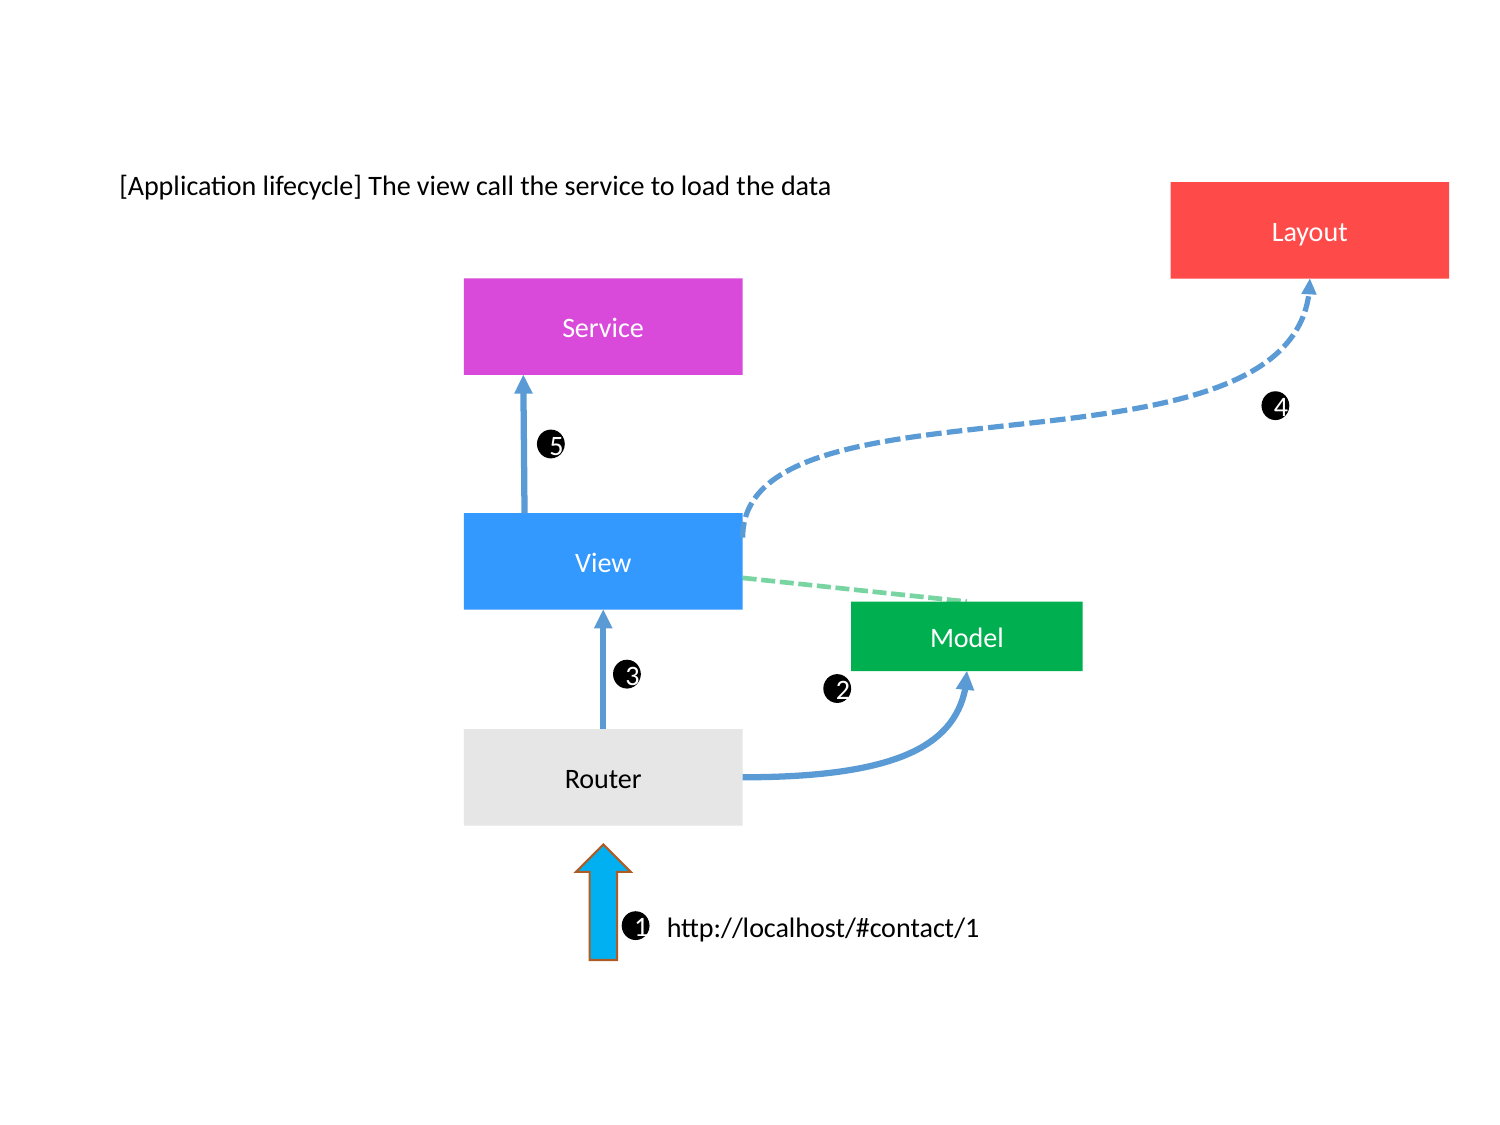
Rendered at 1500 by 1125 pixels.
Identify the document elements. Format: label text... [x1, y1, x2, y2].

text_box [742, 577, 967, 602]
text_box [573, 843, 634, 962]
text_box View [463, 512, 744, 611]
text_box Service [463, 277, 744, 376]
text_box 3 [611, 658, 642, 690]
text_box http://localhost/#contact/1 [652, 902, 1023, 951]
text_box Router [463, 728, 744, 827]
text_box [742, 278, 1310, 538]
text_box [Application lifecycle] The view call the service to load the data [104, 159, 1055, 208]
text_box 1 [620, 910, 651, 942]
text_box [742, 671, 967, 778]
text_box Model [850, 601, 1084, 672]
text_box Layout [1169, 181, 1450, 280]
text_box 5 [535, 428, 566, 460]
